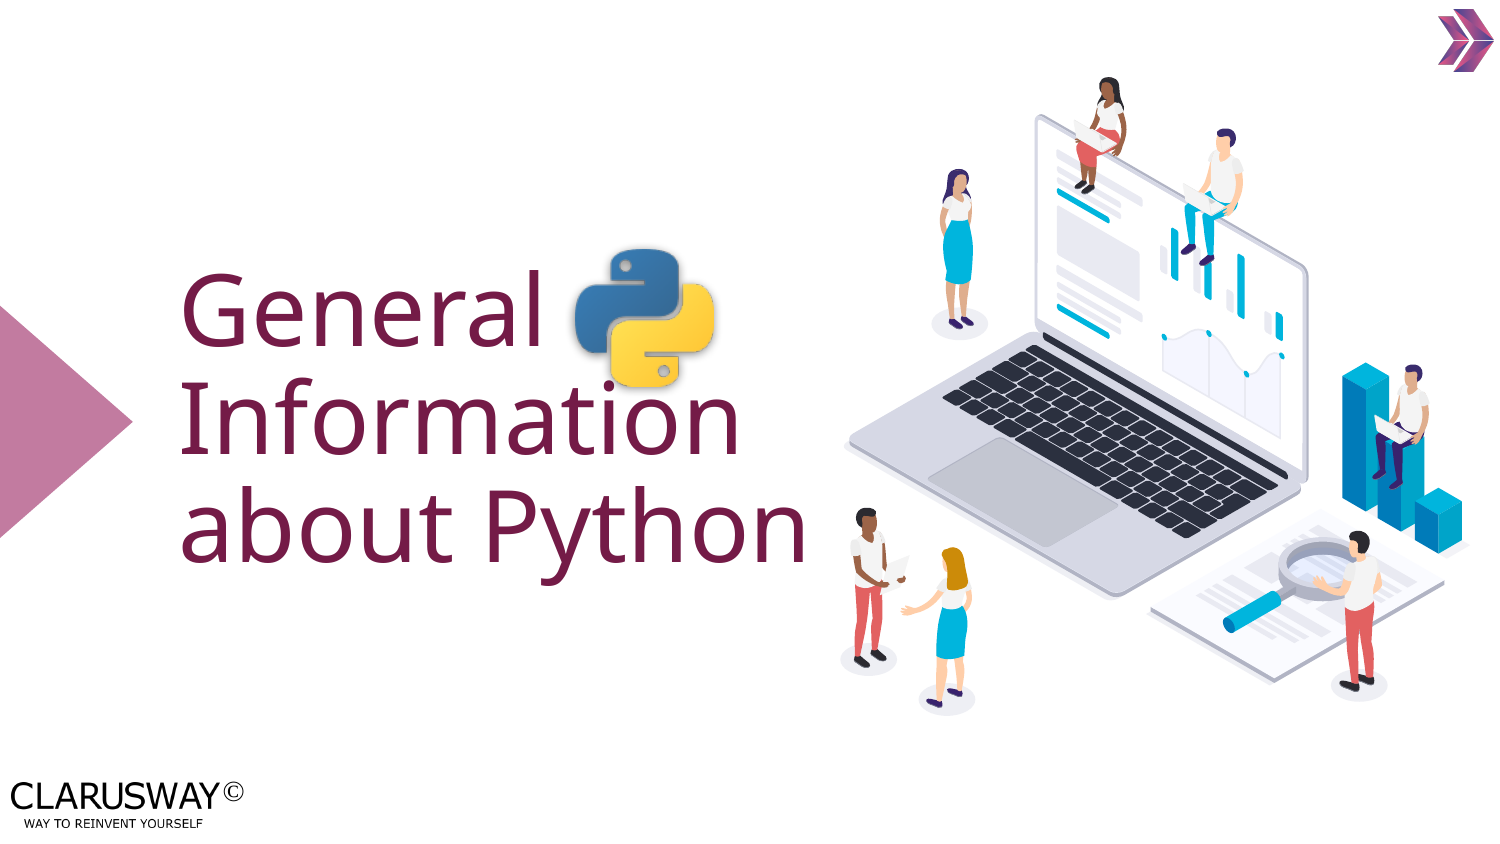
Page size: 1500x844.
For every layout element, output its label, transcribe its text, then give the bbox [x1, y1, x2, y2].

picture [11, 782, 220, 828]
picture [1438, 9, 1494, 72]
picture [574, 248, 714, 387]
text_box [839, 76, 1471, 717]
title General Information about Python [178, 305, 834, 538]
